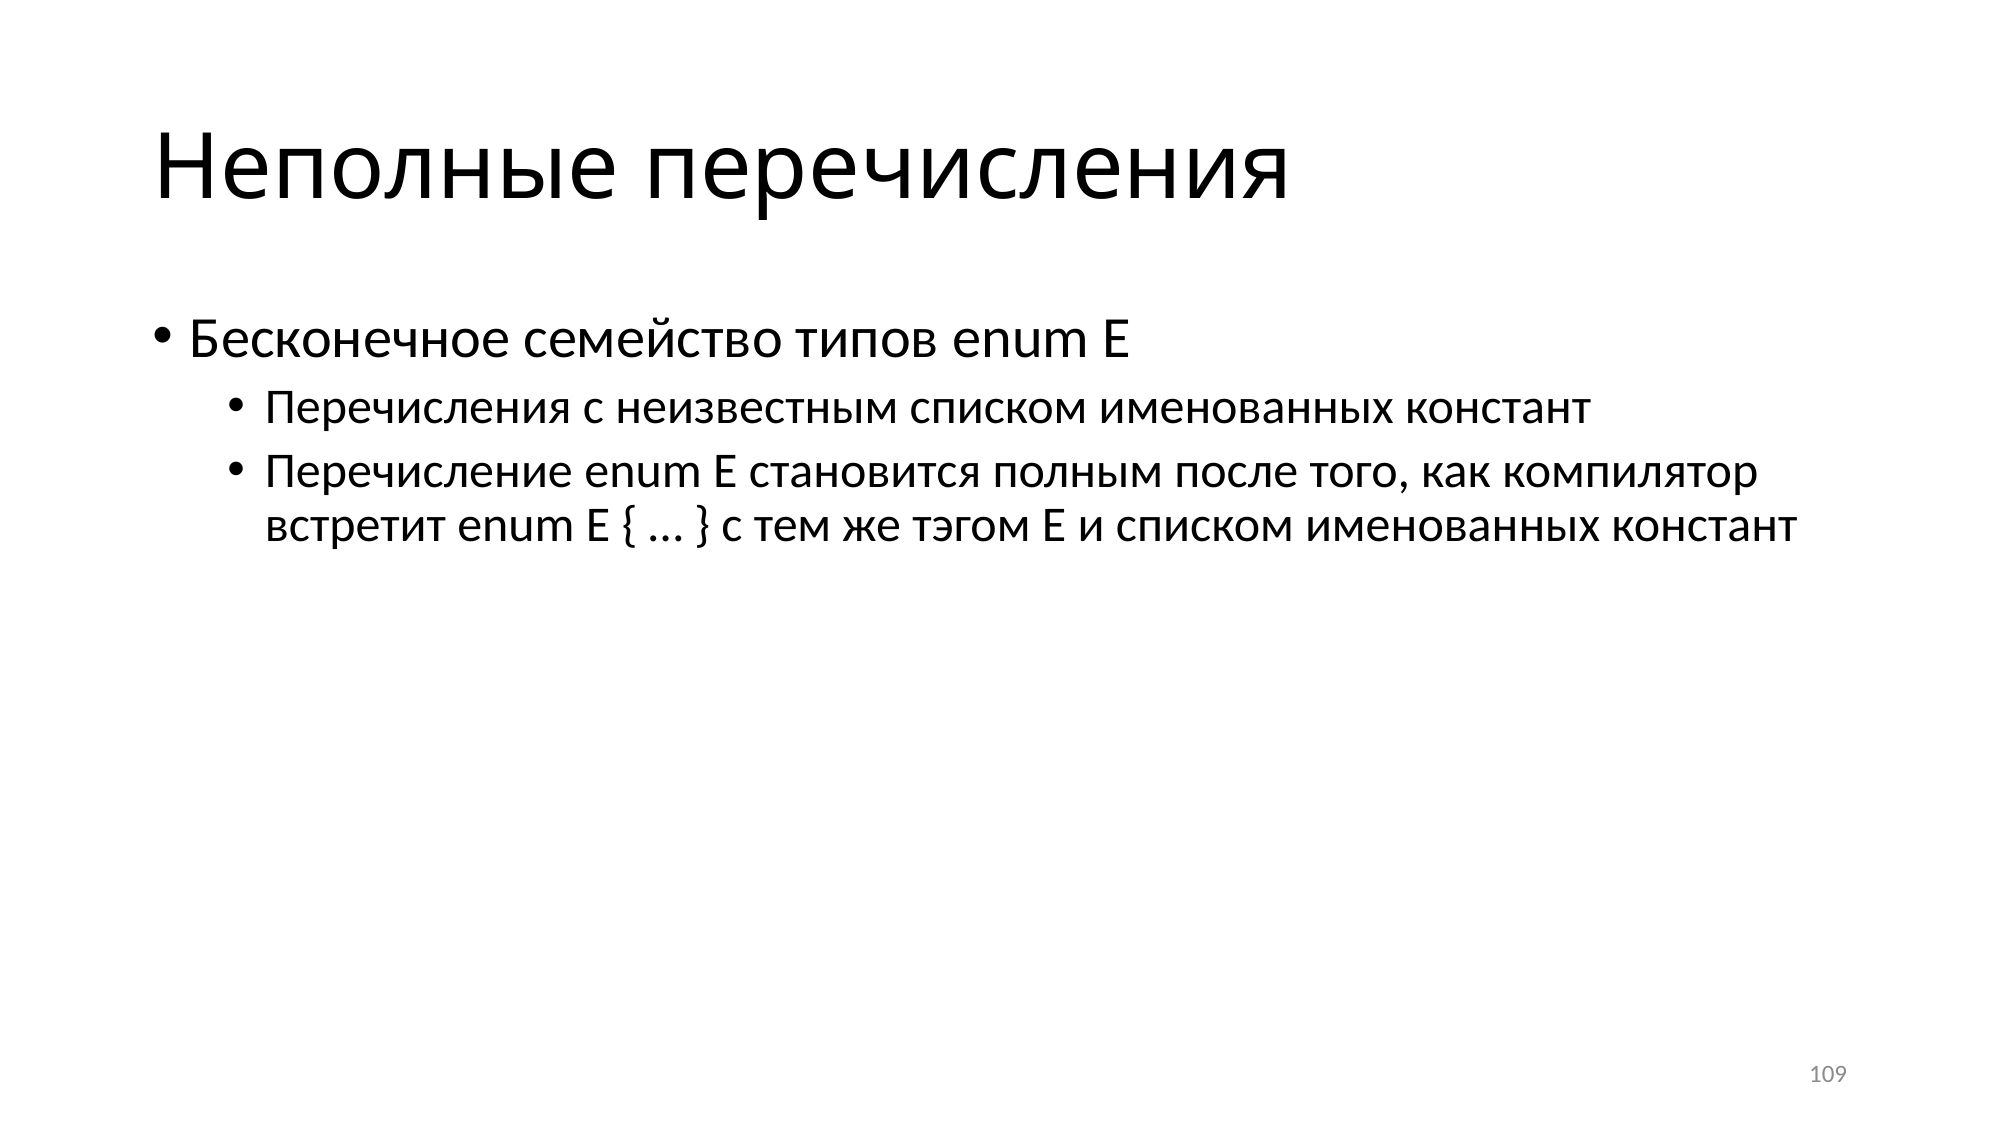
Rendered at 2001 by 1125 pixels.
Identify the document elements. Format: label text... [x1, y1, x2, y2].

title Неполные перечисления [137, 59, 1863, 278]
list Бесконечное семейство типов enum E Перечисления с неизвестным списком именованных констант Перечисление enum E становится полным после того, как компилятор встретит enum E { … } с тем же тэгом E и списком именованных констант Множество значений пусто Набор операций пуст [137, 299, 1863, 1014]
slide_number 109 [1412, 1042, 1863, 1103]
